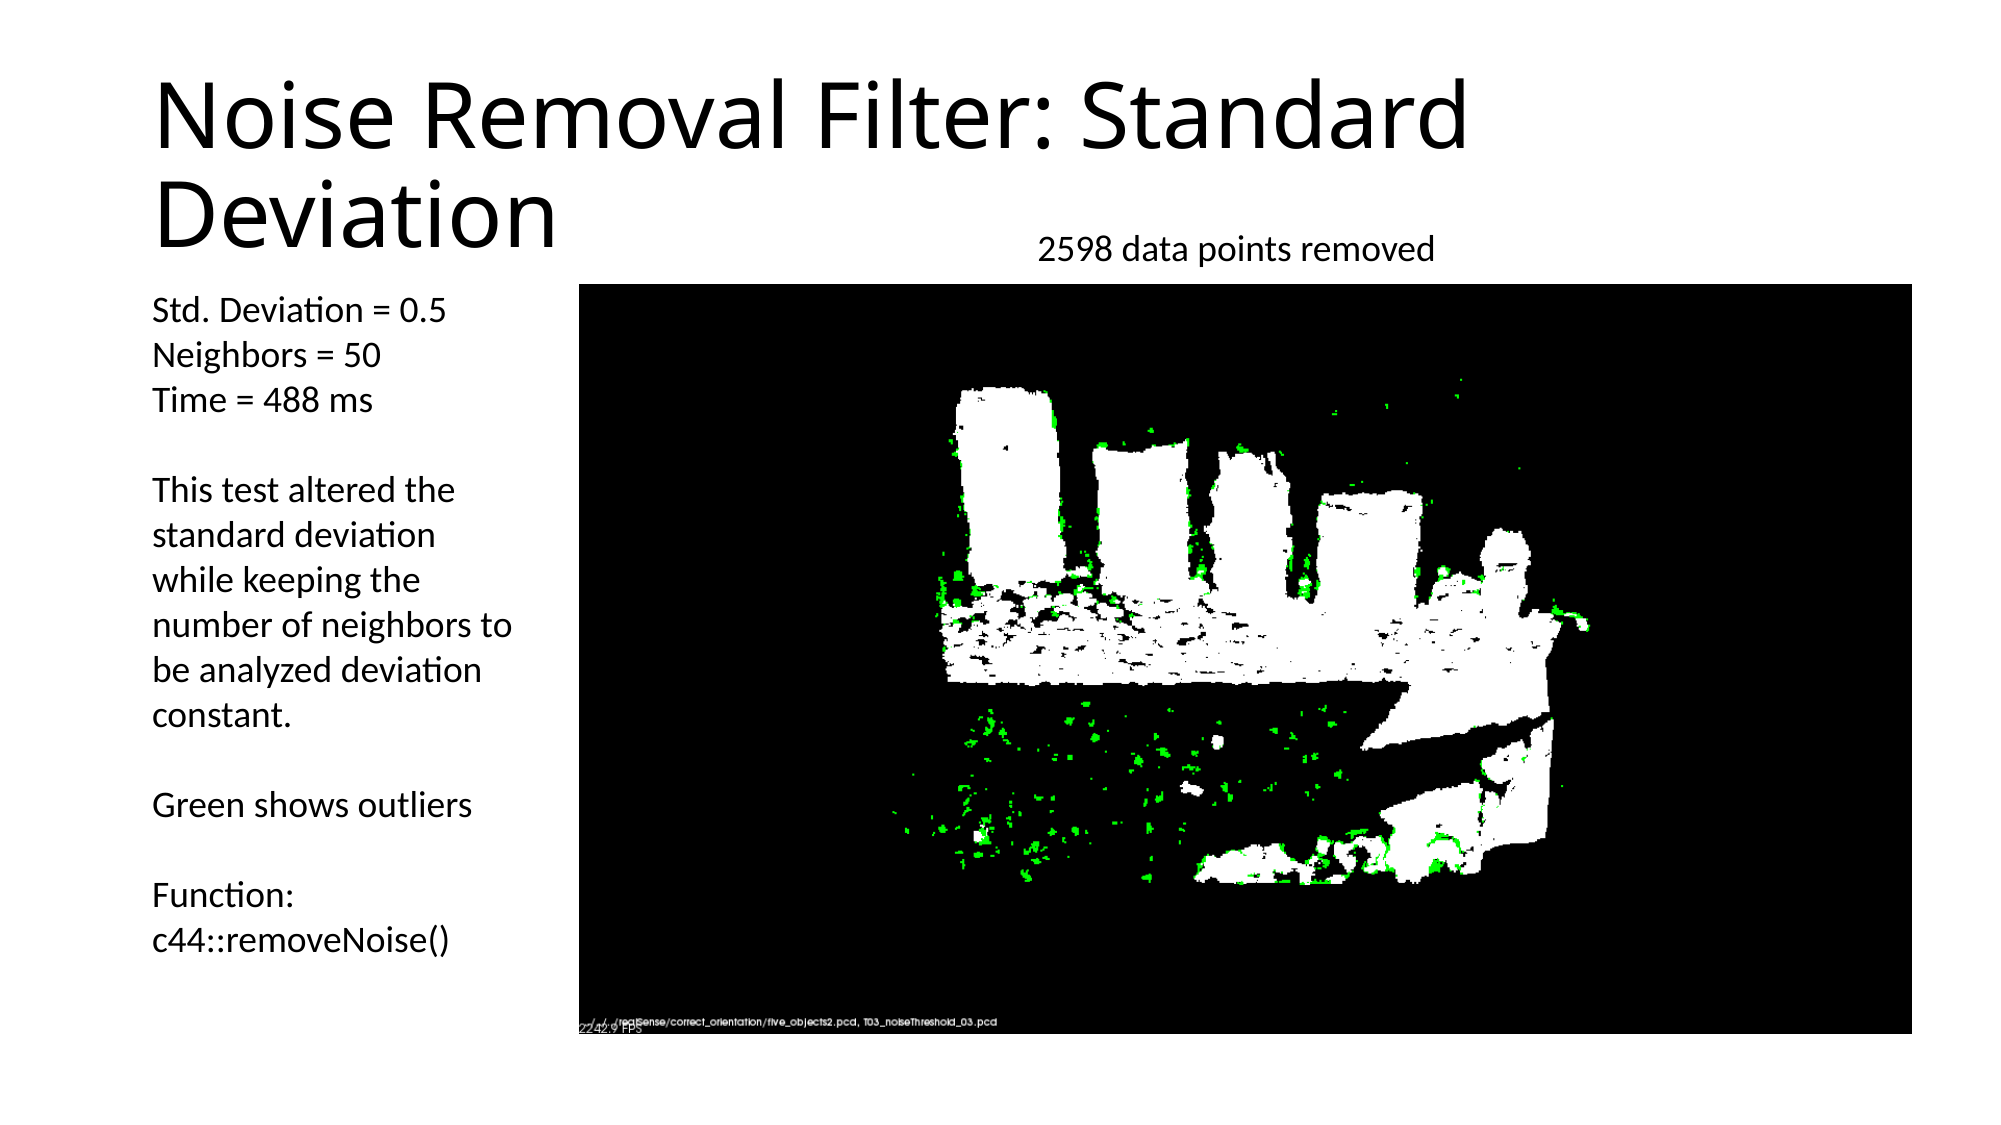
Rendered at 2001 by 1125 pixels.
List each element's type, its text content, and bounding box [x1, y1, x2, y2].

text_box 2598 data points removed [1022, 216, 1469, 277]
picture [579, 284, 1912, 1034]
text_box Std. Deviation = 0.5 Neighbors = 50 Time = 488 ms This test altered the standard deviation while keeping the number of neighbors to be analyzed deviation constant. Green shows outliers Function: c44::removeNoise() [137, 277, 532, 967]
title Noise Removal Filter: Standard Deviation [137, 59, 1863, 278]
